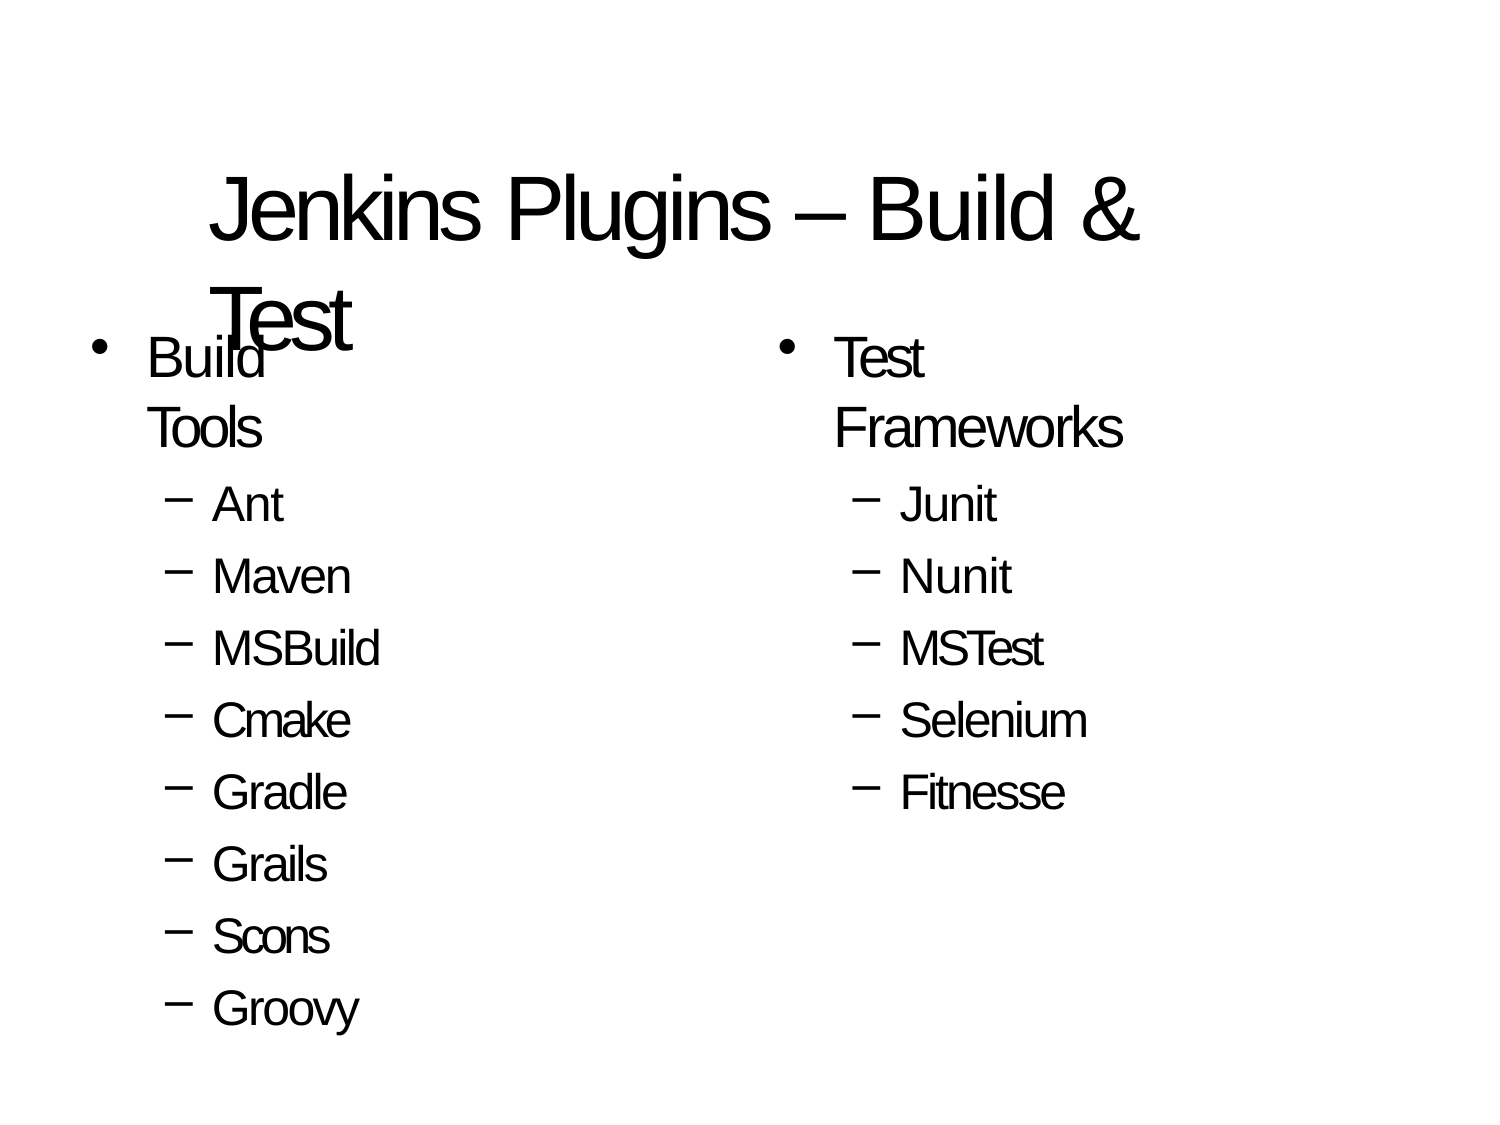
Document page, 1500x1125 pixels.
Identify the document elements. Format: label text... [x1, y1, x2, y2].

title Jenkins Plugins – Build & Test [206, 146, 1295, 369]
text_box Build Tools Ant Maven MSBuild Cmake Gradle Grails Scons Groovy [87, 302, 402, 1036]
text_box Test Frameworks Junit Nunit MSTest Selenium Fitnesse [775, 302, 1234, 820]
